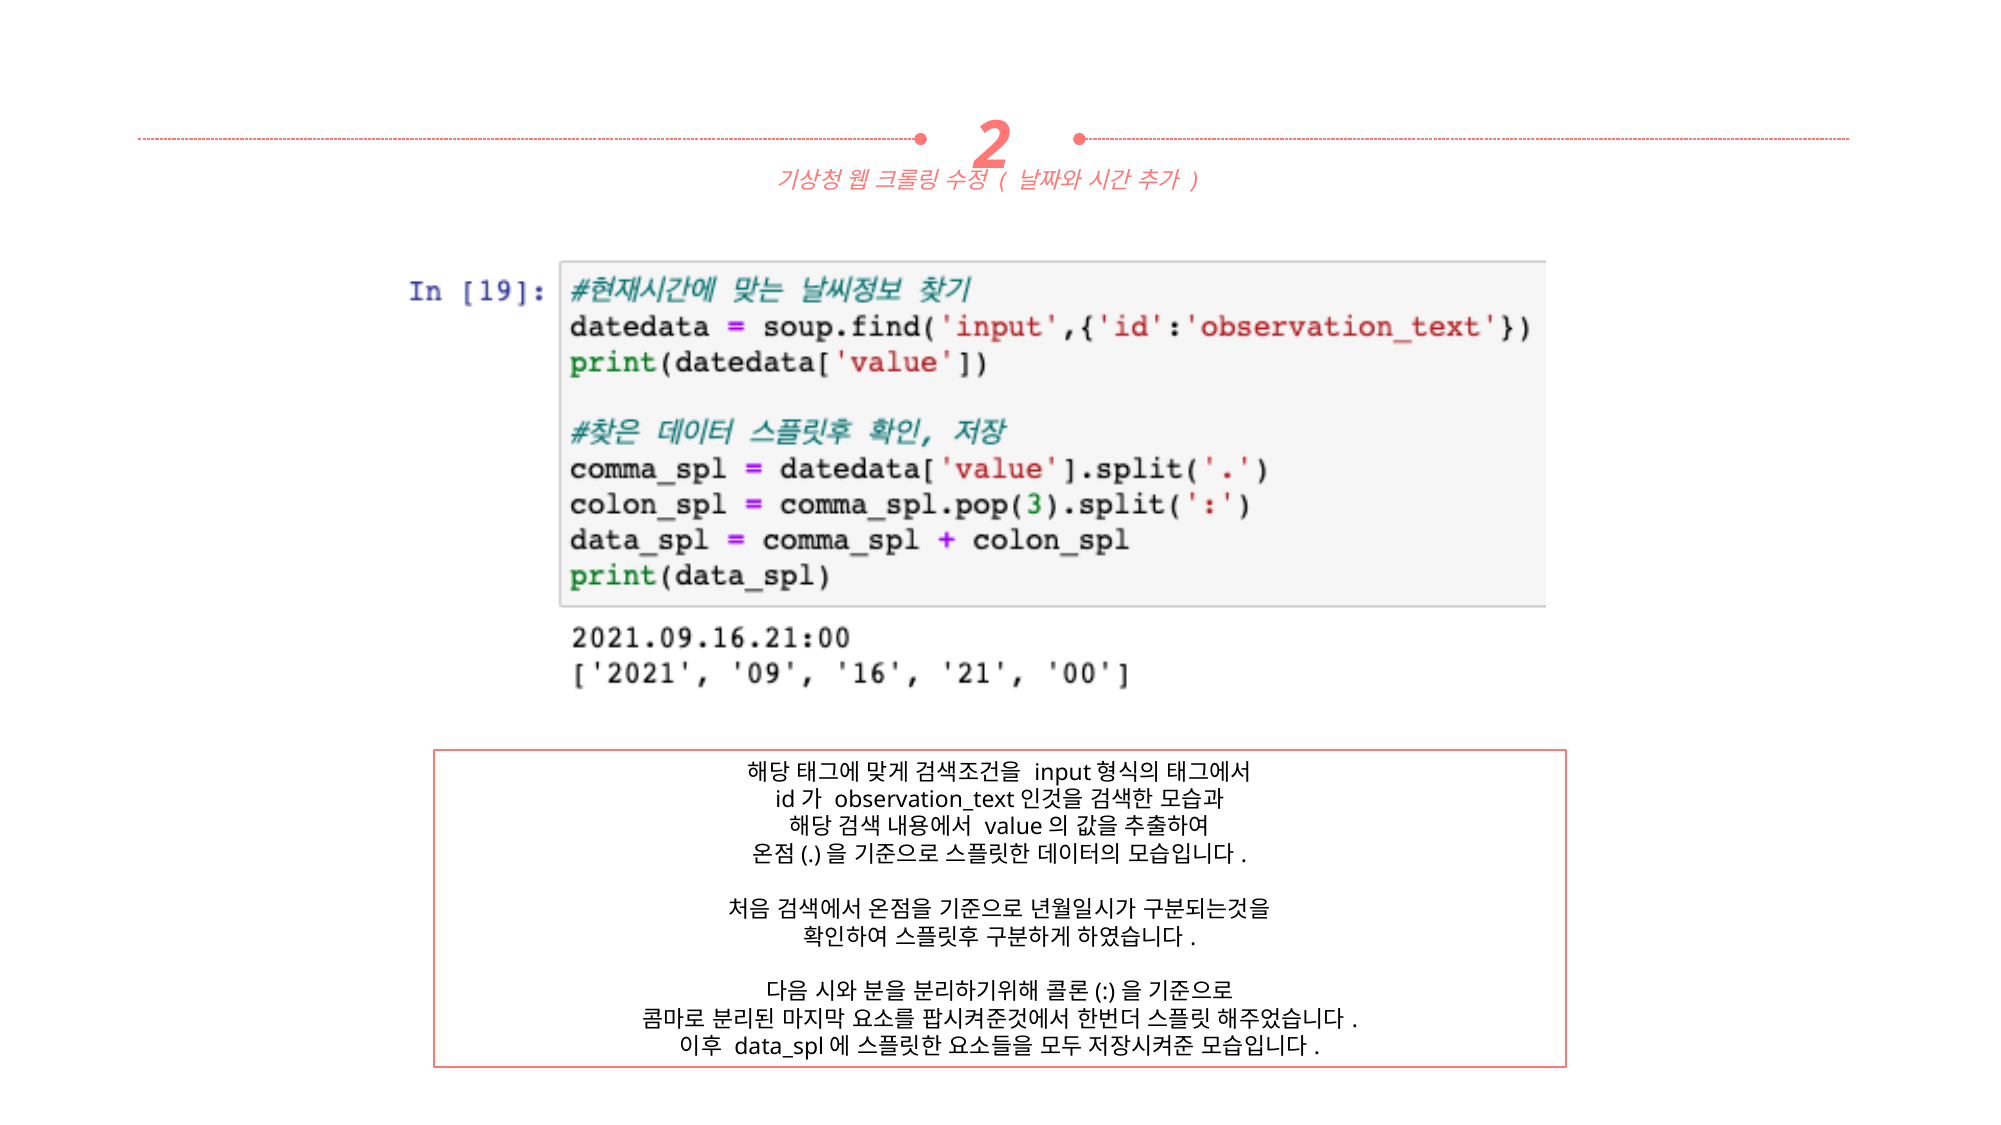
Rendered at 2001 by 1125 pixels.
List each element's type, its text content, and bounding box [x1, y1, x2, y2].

text_box 해당 태그에 맞게 검색조건을 input형식의 태그에서 id가 observation_text인것을 검색한 모습과 해당 검색 내용에서 value의 값을 추출하여 온점(.)을 기준으로 스플릿한 데이터의 모습입니다. 처음 검색에서 온점을 기준으로 년월일시가 구분되는것을 확인하여 스플릿후 구분하게 하였습니다. 다음 시와 분을 분리하기위해 콜론(:)을 기준으로 콤마로 분리된 마지막 요소를 팝시켜준것에서 한번더 스플릿 해주었습니다. 이후 data_spl에 스플릿한 요소들을 모두 저장시켜준 모습입니다. [434, 749, 1566, 1067]
picture [401, 259, 1546, 700]
text_box 기상청 웹 크롤링 수정 ( 날짜와 시간 추가 ) [125, 157, 1850, 201]
text_box 2 [606, 54, 1380, 157]
